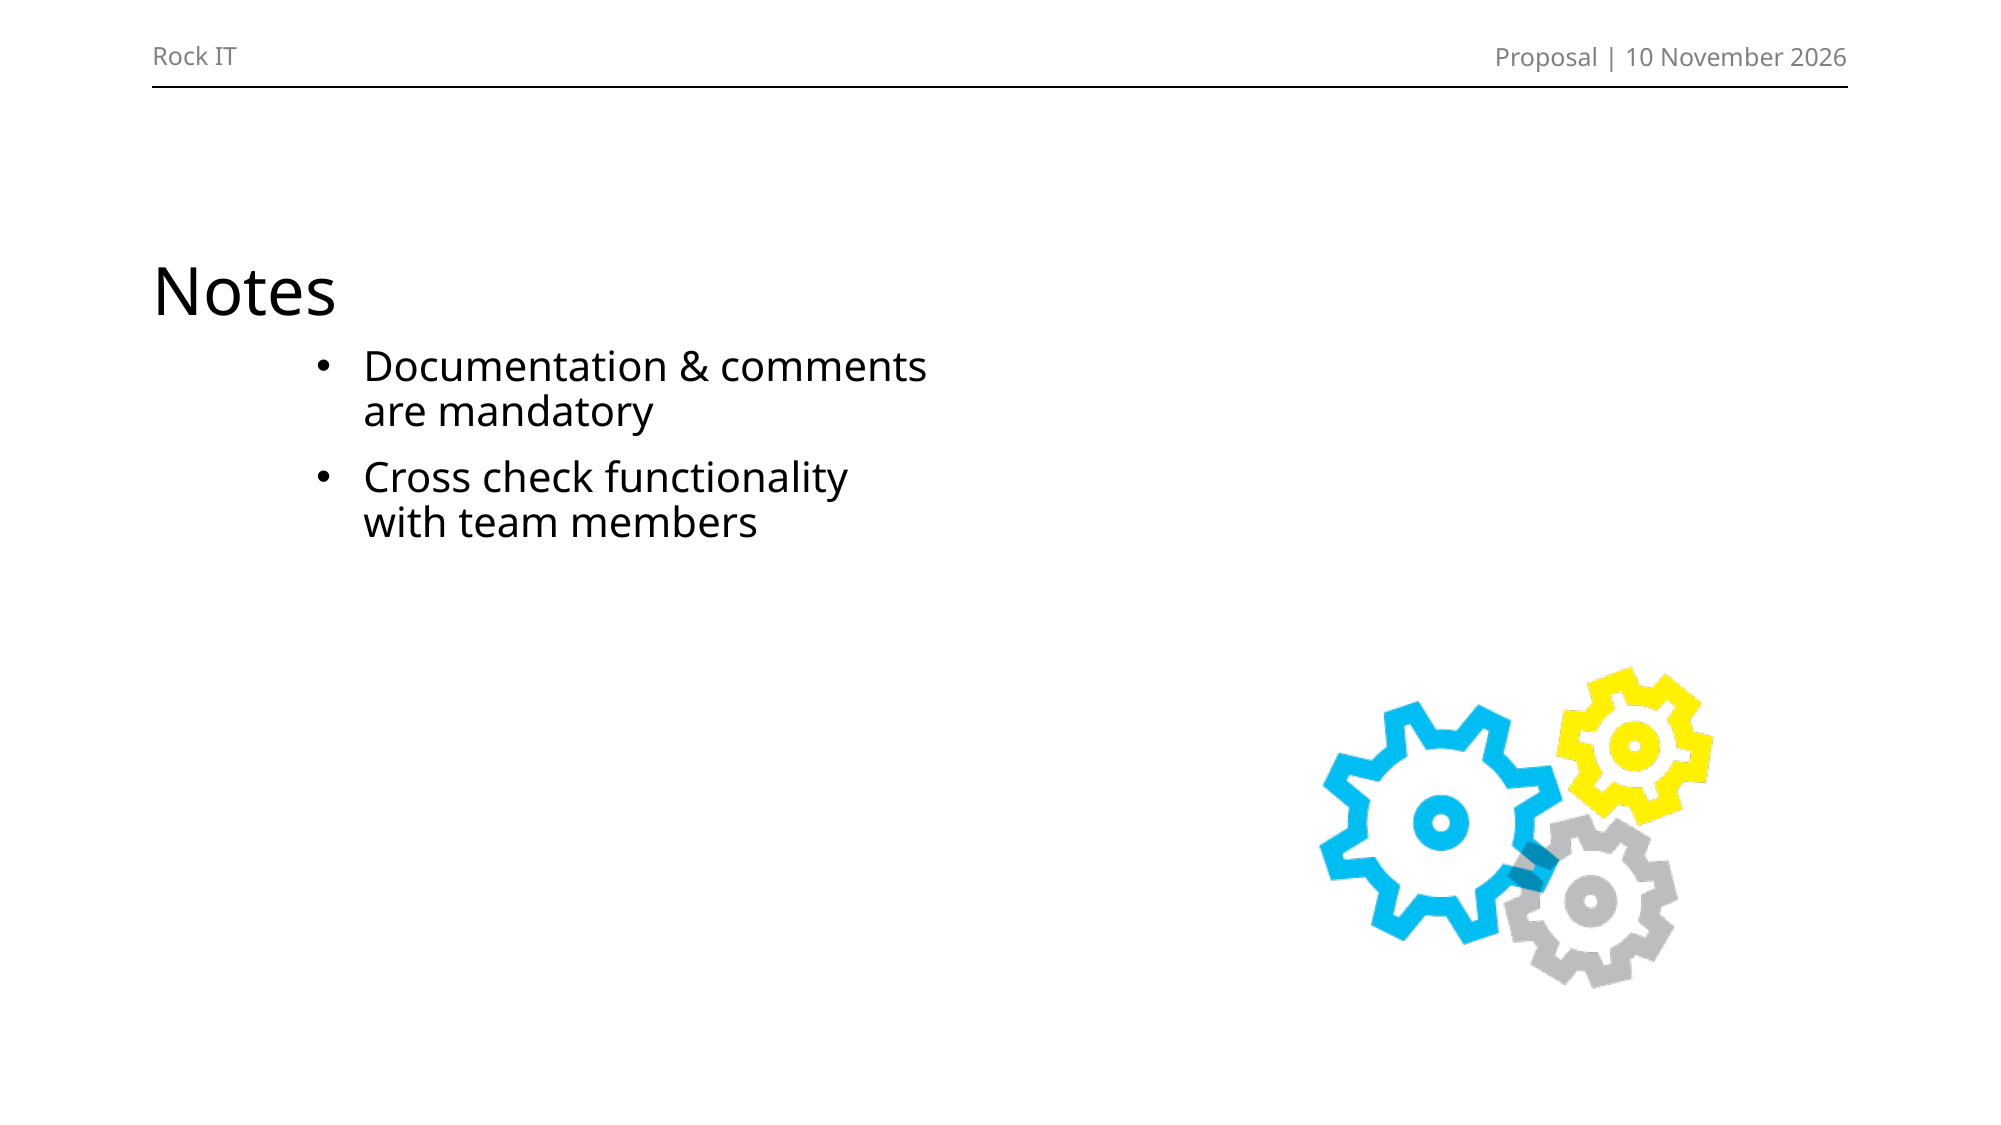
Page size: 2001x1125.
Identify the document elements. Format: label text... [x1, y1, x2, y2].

list Documentation & comments are mandatory Cross check functionality with team members [301, 337, 947, 963]
picture [1181, 492, 1850, 1125]
title Notes [137, 75, 783, 338]
